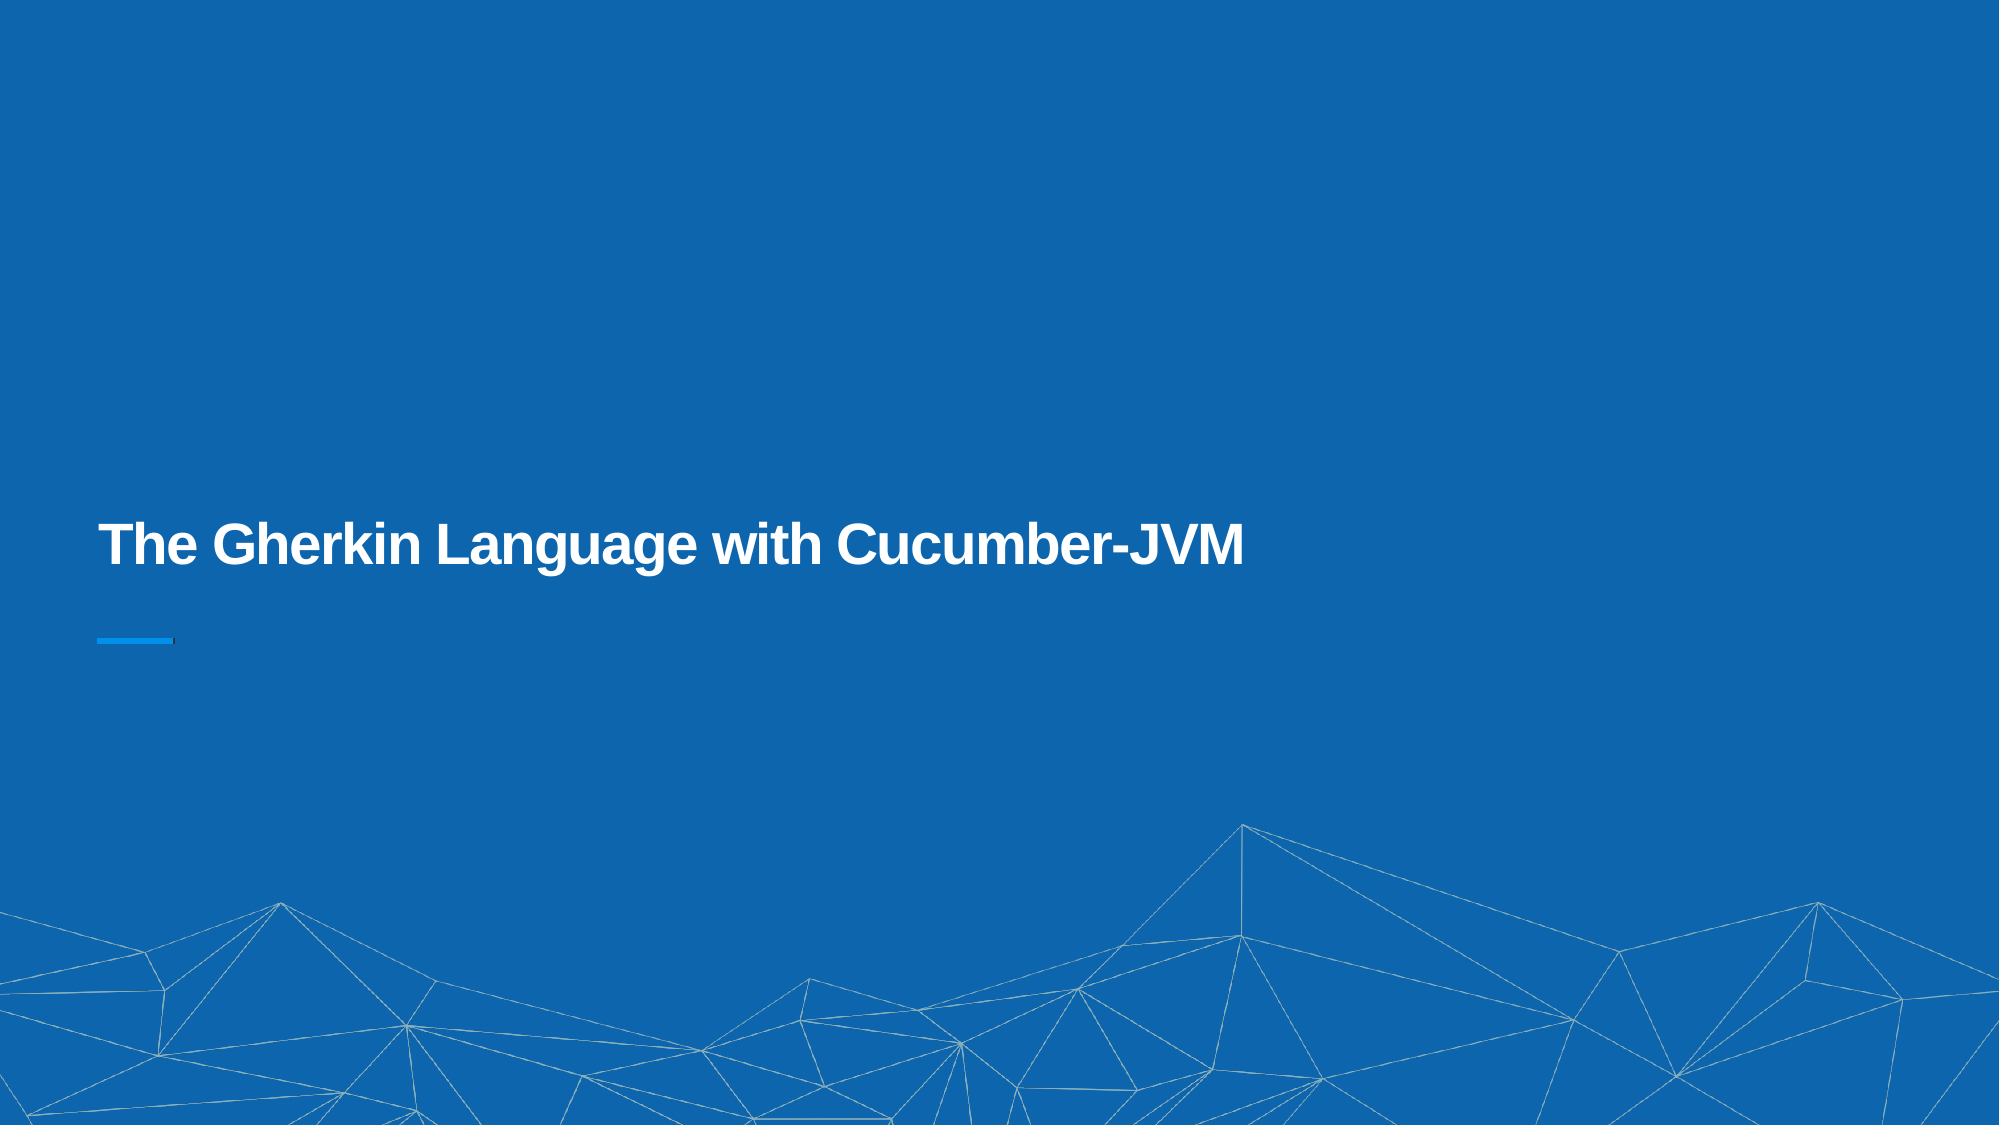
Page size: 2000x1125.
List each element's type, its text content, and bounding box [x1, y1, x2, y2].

title The Gherkin Language with Cucumber-JVM [98, 485, 1597, 576]
